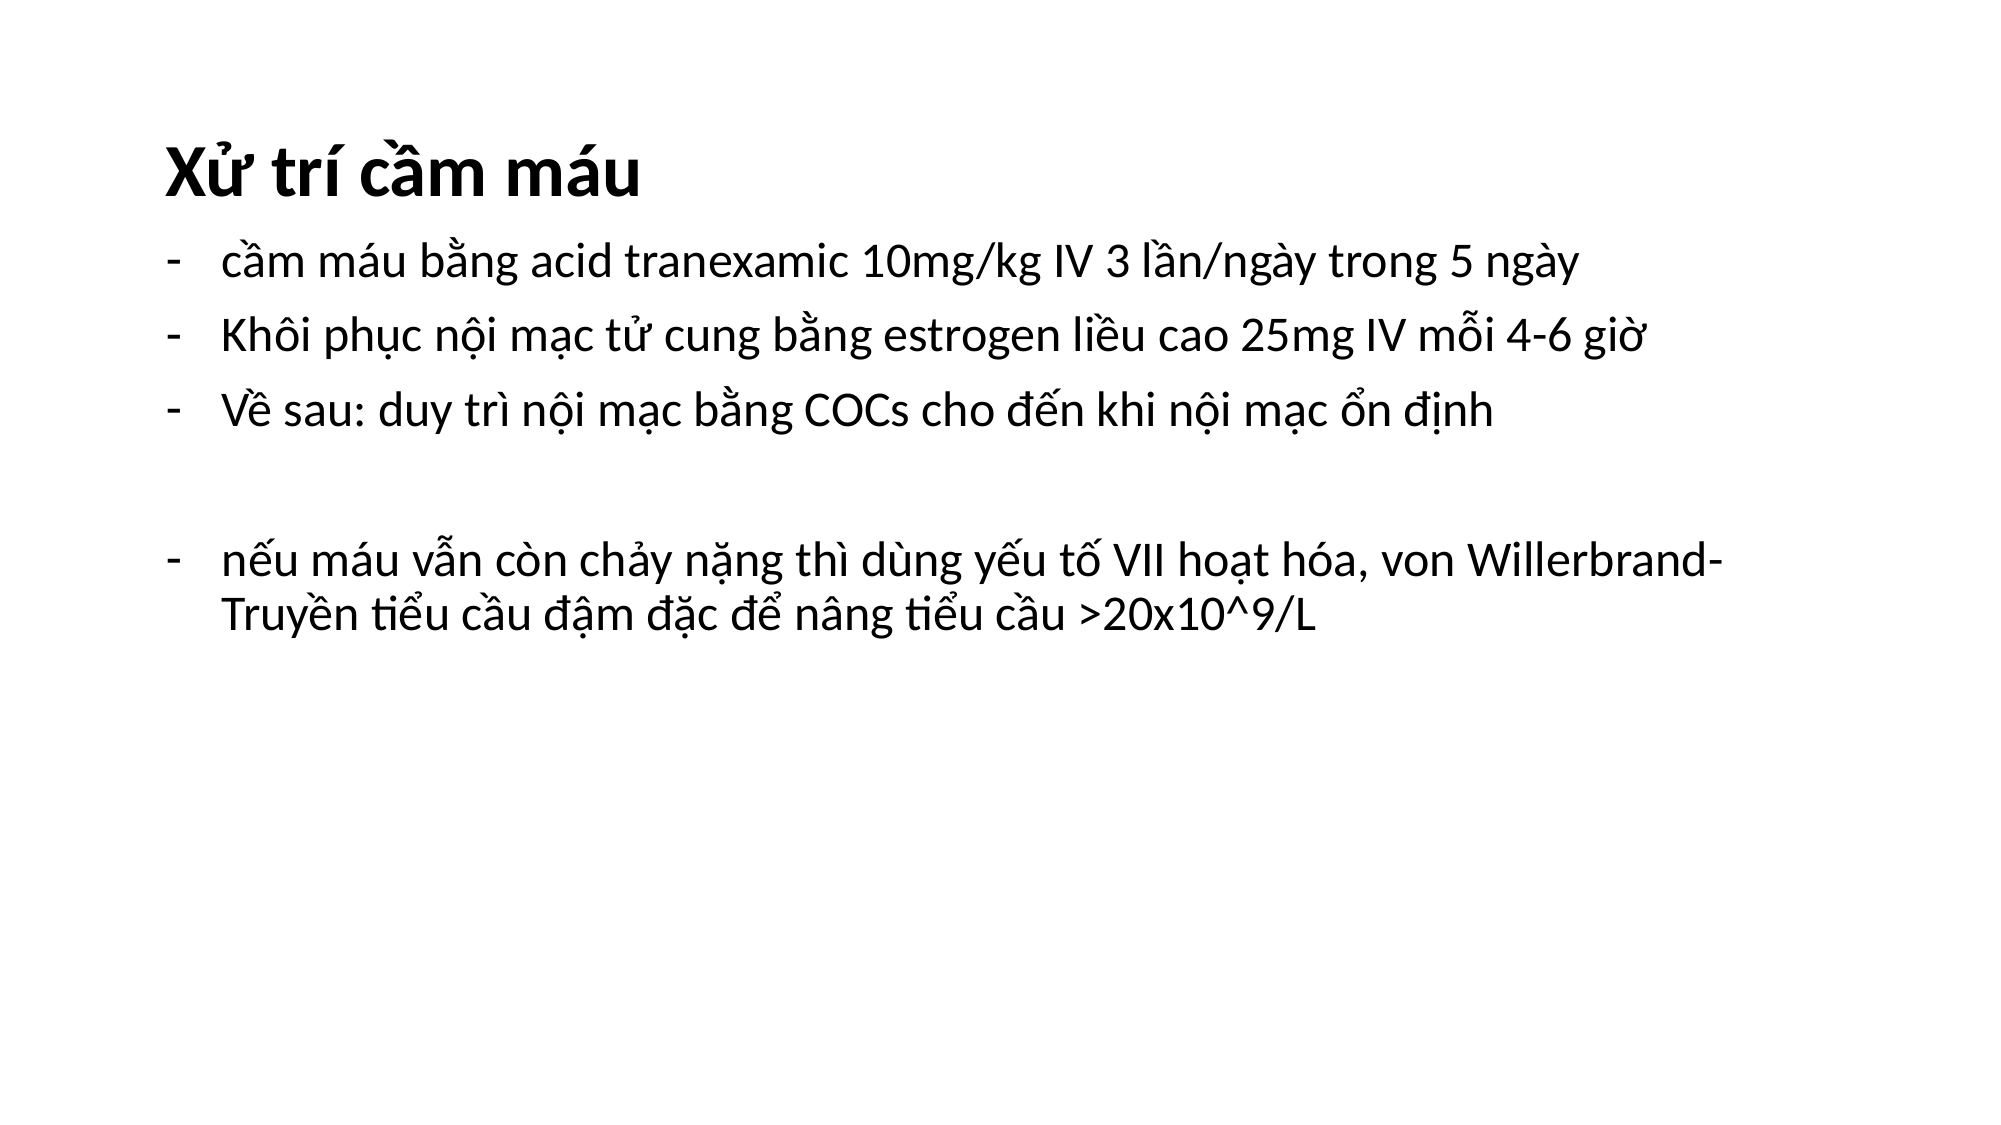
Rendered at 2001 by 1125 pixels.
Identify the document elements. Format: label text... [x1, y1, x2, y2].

list Xử trí cầm máu cầm máu bằng acid tranexamic 10mg/kg IV 3 lần/ngày trong 5 ngày Khôi phục nội mạc tử cung bằng estrogen liều cao 25mg IV mỗi 4-6 giờ Về sau: duy trì nội mạc bằng COCs cho đến khi nội mạc ổn định nếu máu vẫn còn chảy nặng thì dùng yếu tố VII hoạt hóa, von Willerbrand- Truyền tiểu cầu đậm đặc để nâng tiểu cầu >20x10^9/L [150, 124, 1876, 941]
